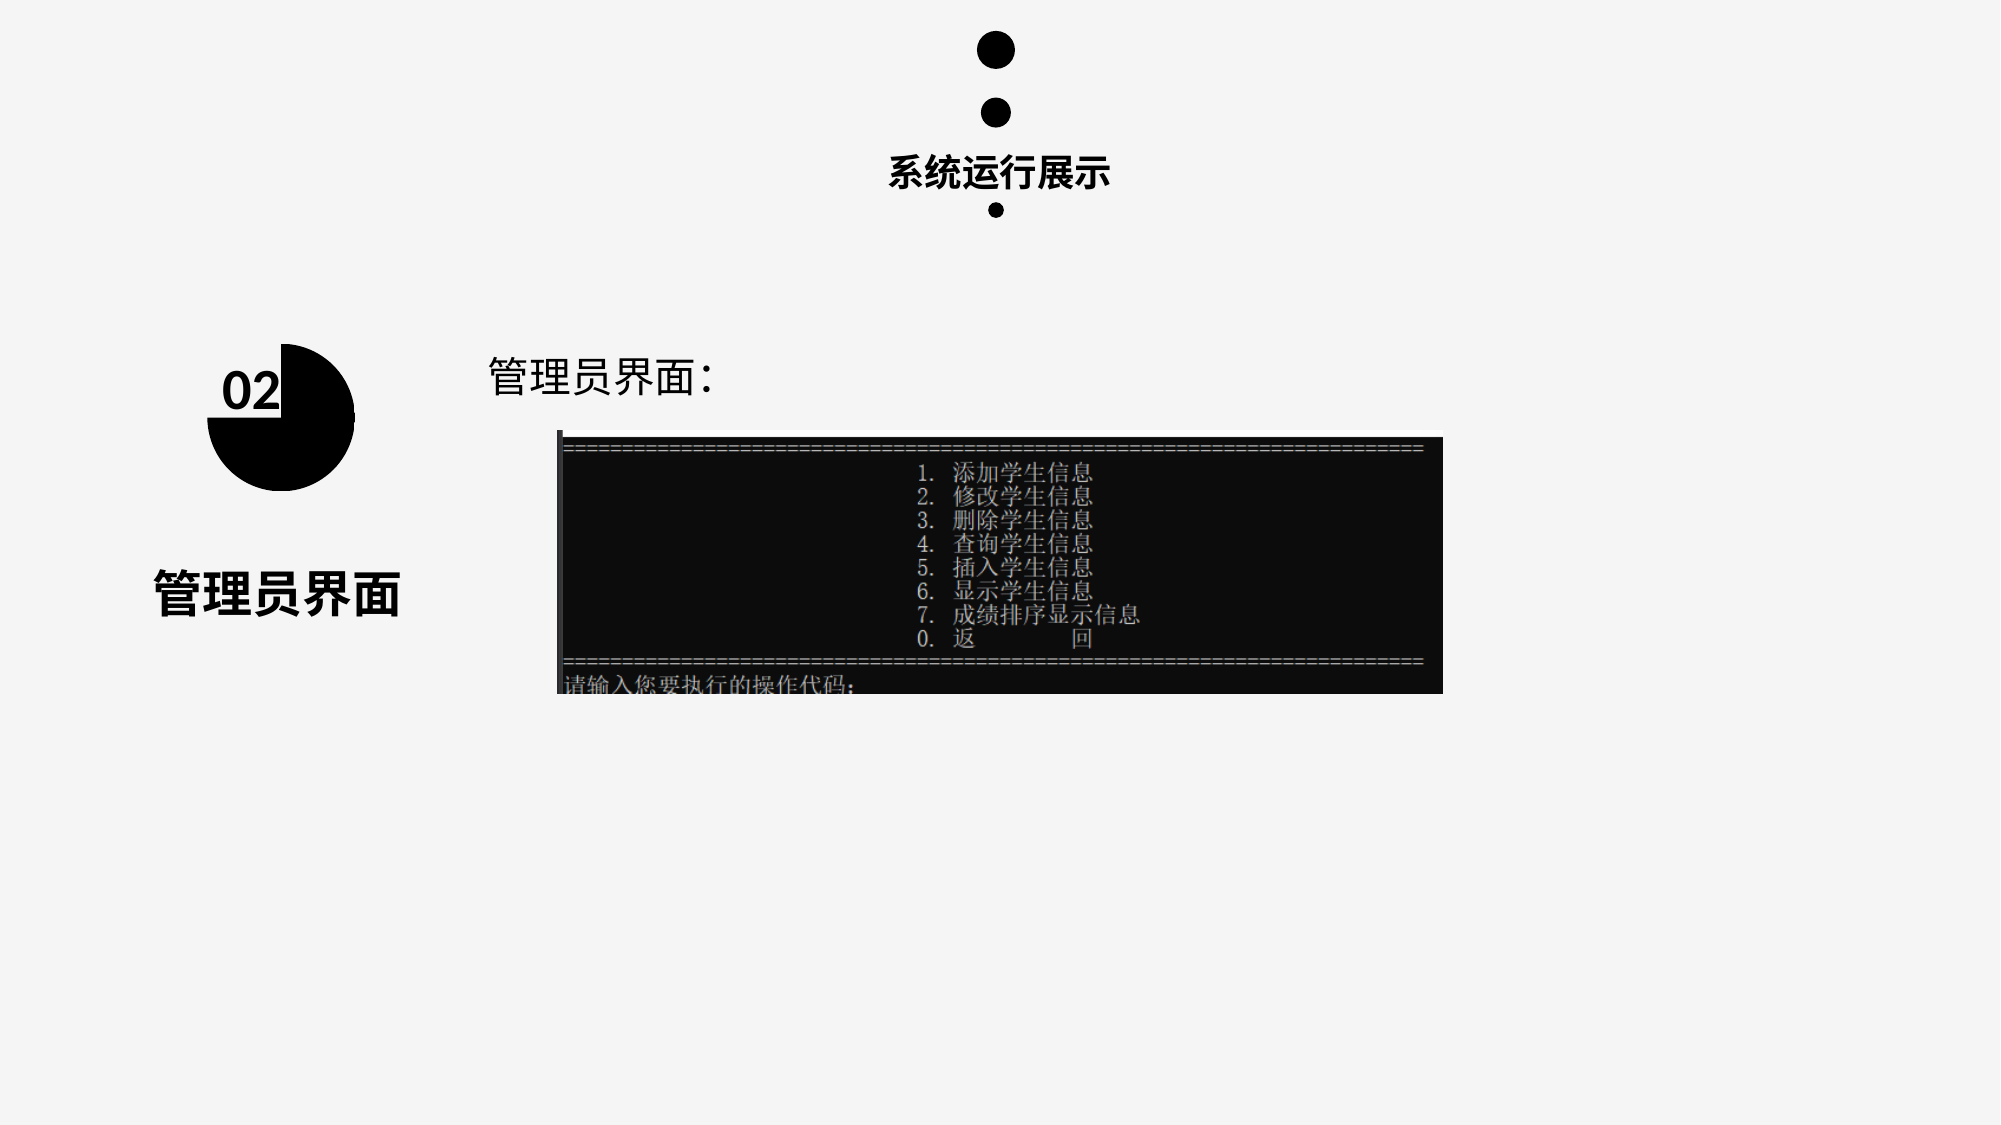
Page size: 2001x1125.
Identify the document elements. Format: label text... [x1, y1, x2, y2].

text_box [979, 96, 1012, 129]
text_box [975, 29, 1017, 70]
picture [557, 430, 1443, 694]
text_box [207, 343, 355, 492]
text_box 系统运行展示 [872, 141, 1128, 202]
text_box 管理员界面 [137, 555, 418, 631]
text_box [987, 202, 1005, 219]
text_box 管理员界面： [473, 343, 754, 409]
